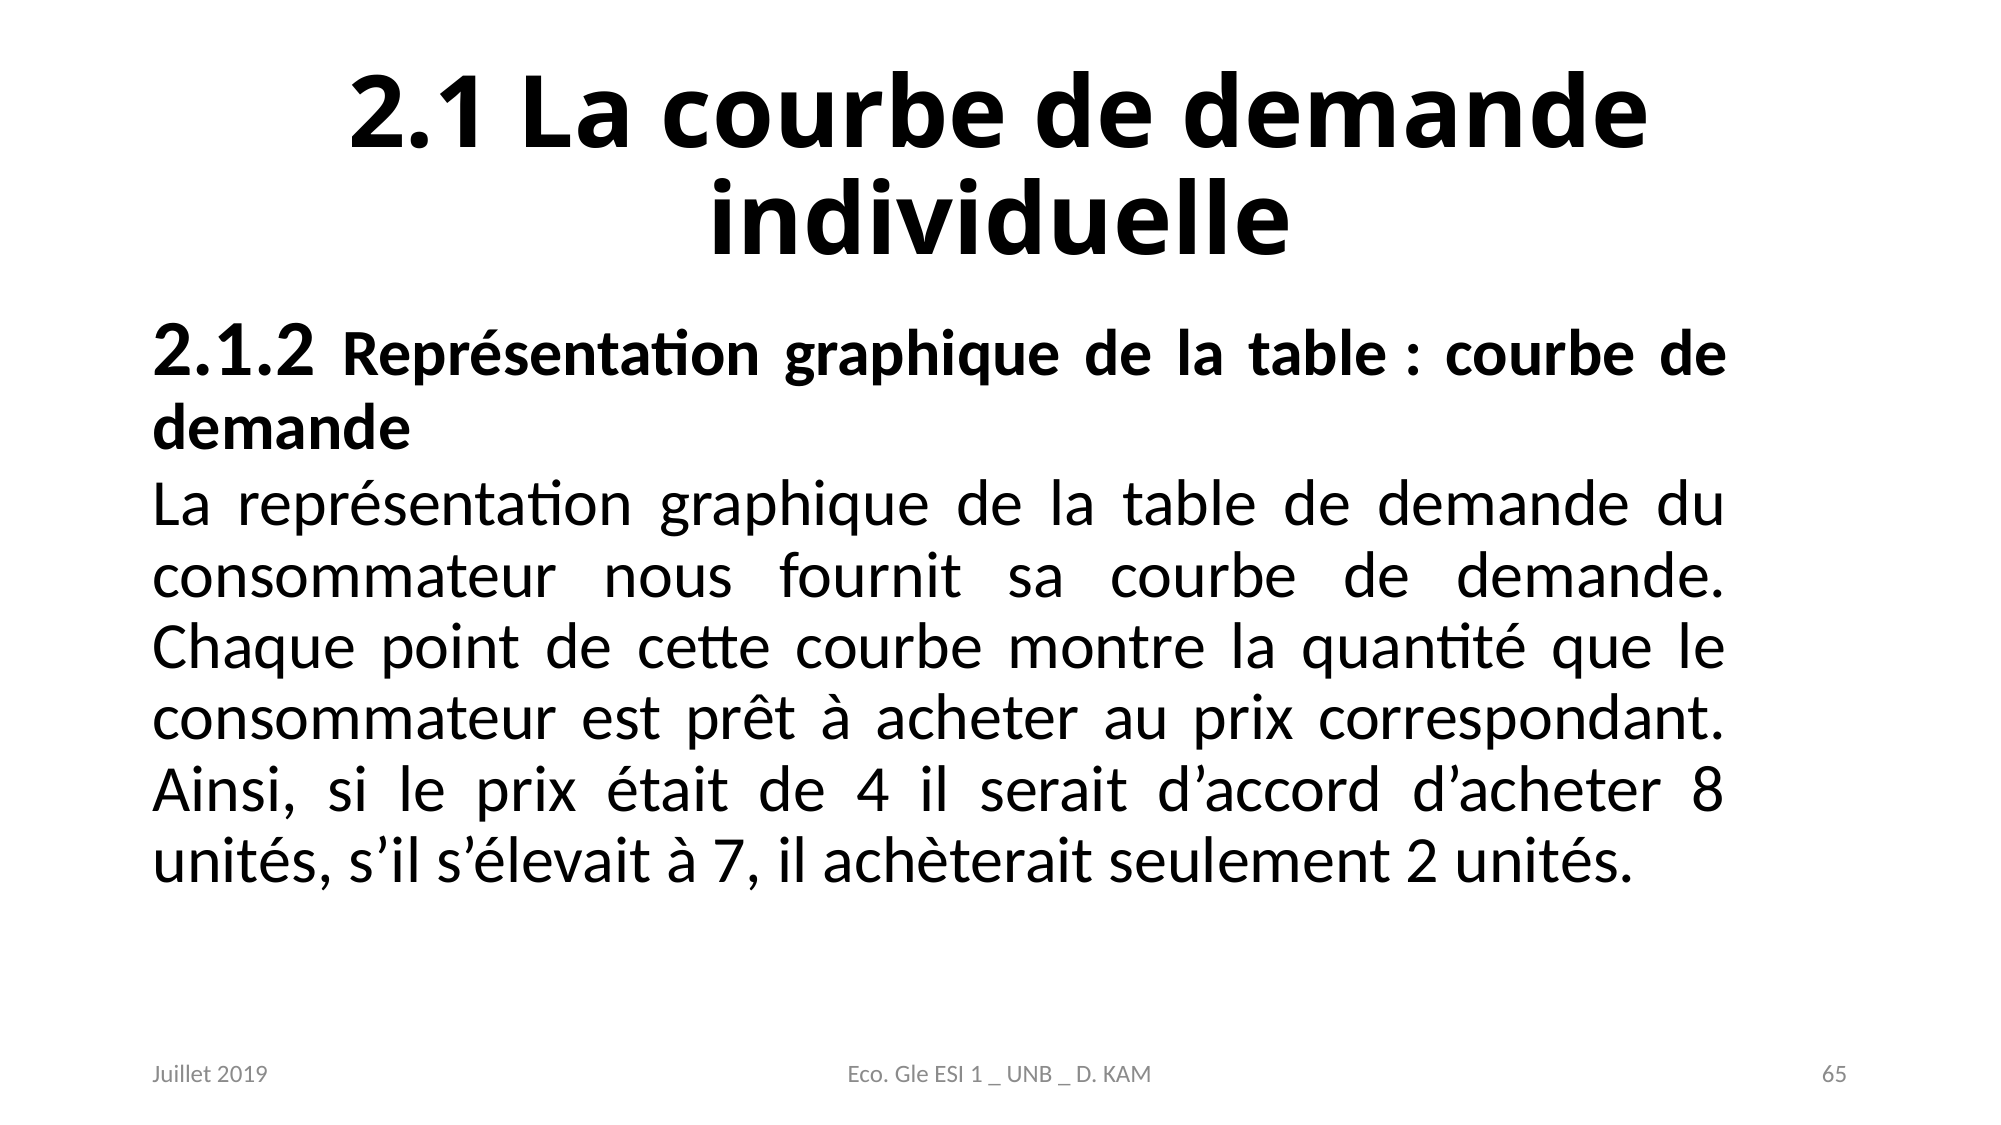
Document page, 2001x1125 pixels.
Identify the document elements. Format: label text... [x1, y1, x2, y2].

list 2.1.2 Représentation graphique de la table : courbe de demande La représentation graphique de la table de demande du consommateur nous fournit sa courbe de demande. Chaque point de cette courbe montre la quantité que le consommateur est prêt à acheter au prix correspondant. Ainsi, si le prix était de 4 il serait d’accord d’acheter 8 unités, s’il s’élevait à 7, il achèterait seulement 2 unités. [137, 299, 1744, 1063]
footer Eco. Gle ESI 1 _ UNB _ D. KAM [662, 1042, 1338, 1103]
slide_number 65 [1412, 1042, 1863, 1103]
title 2.1 La courbe de demande individuelle [137, 59, 1863, 278]
slide_number Juillet 2019 [137, 1042, 588, 1103]
